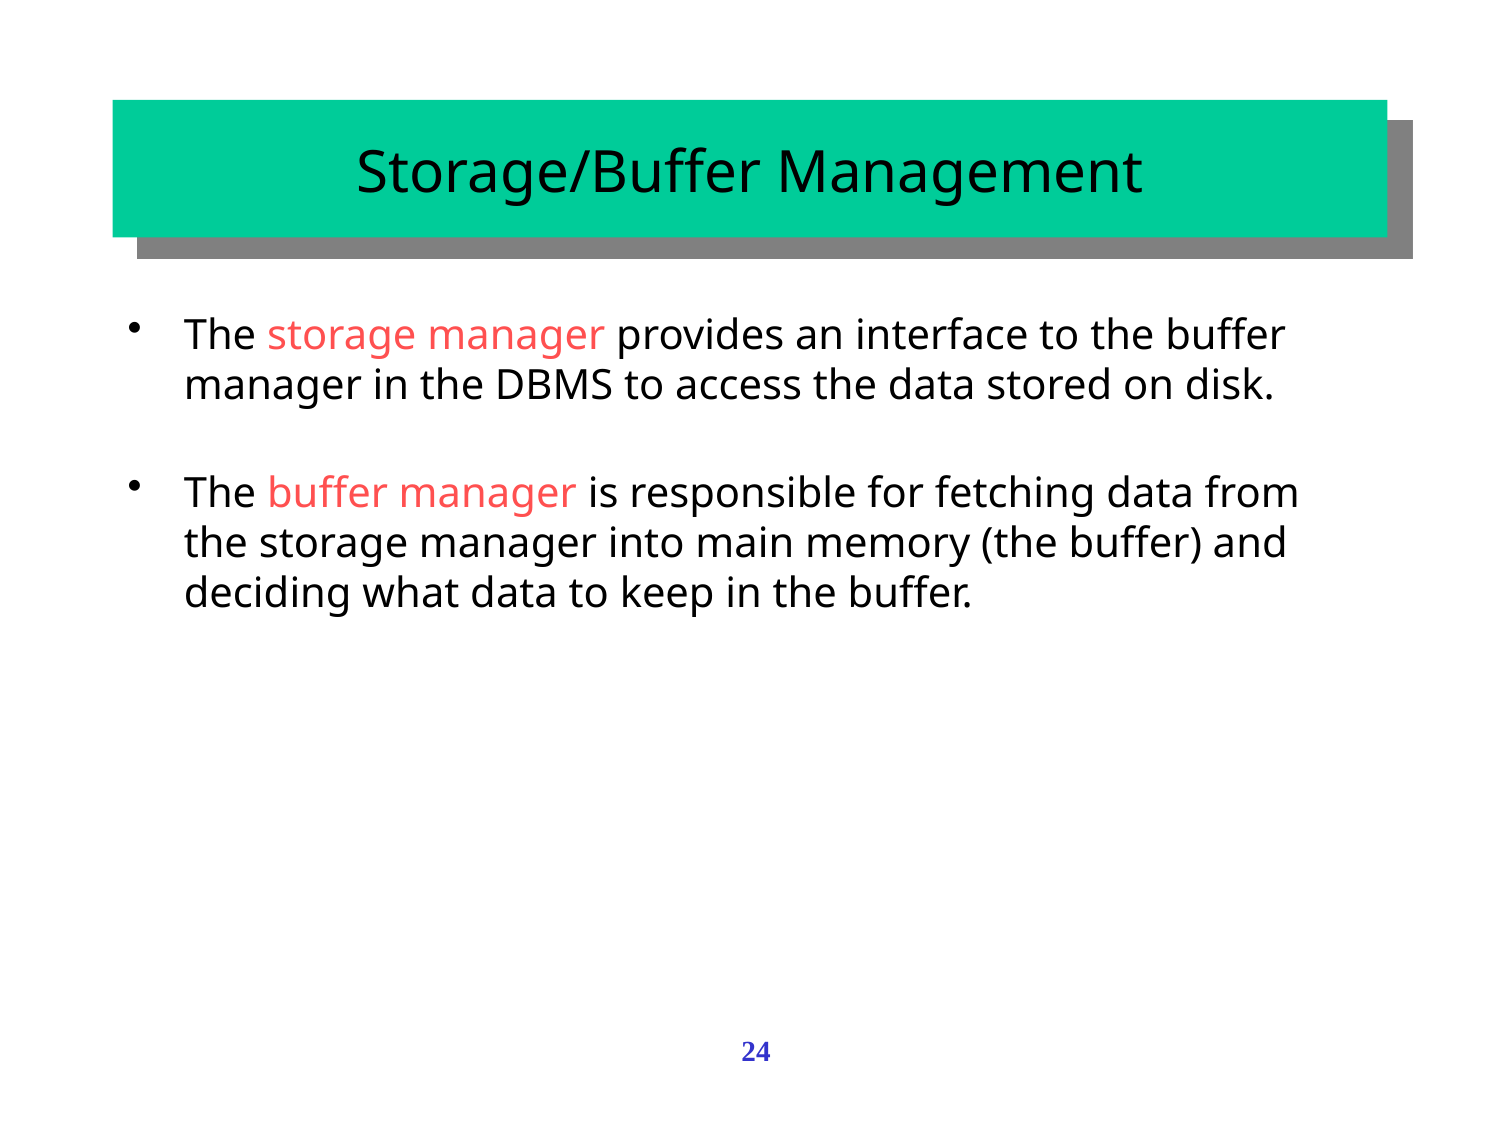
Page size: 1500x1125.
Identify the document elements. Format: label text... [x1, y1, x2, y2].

list The storage manager provides an interface to the buffer manager in the DBMS to access the data stored on disk. The buffer manager is responsible for fetching data from the storage manager into main memory (the buffer) and deciding what data to keep in the buffer. [112, 299, 1388, 1000]
footer 24 [74, 1024, 1438, 1101]
title Storage/Buffer Management [112, 99, 1388, 238]
